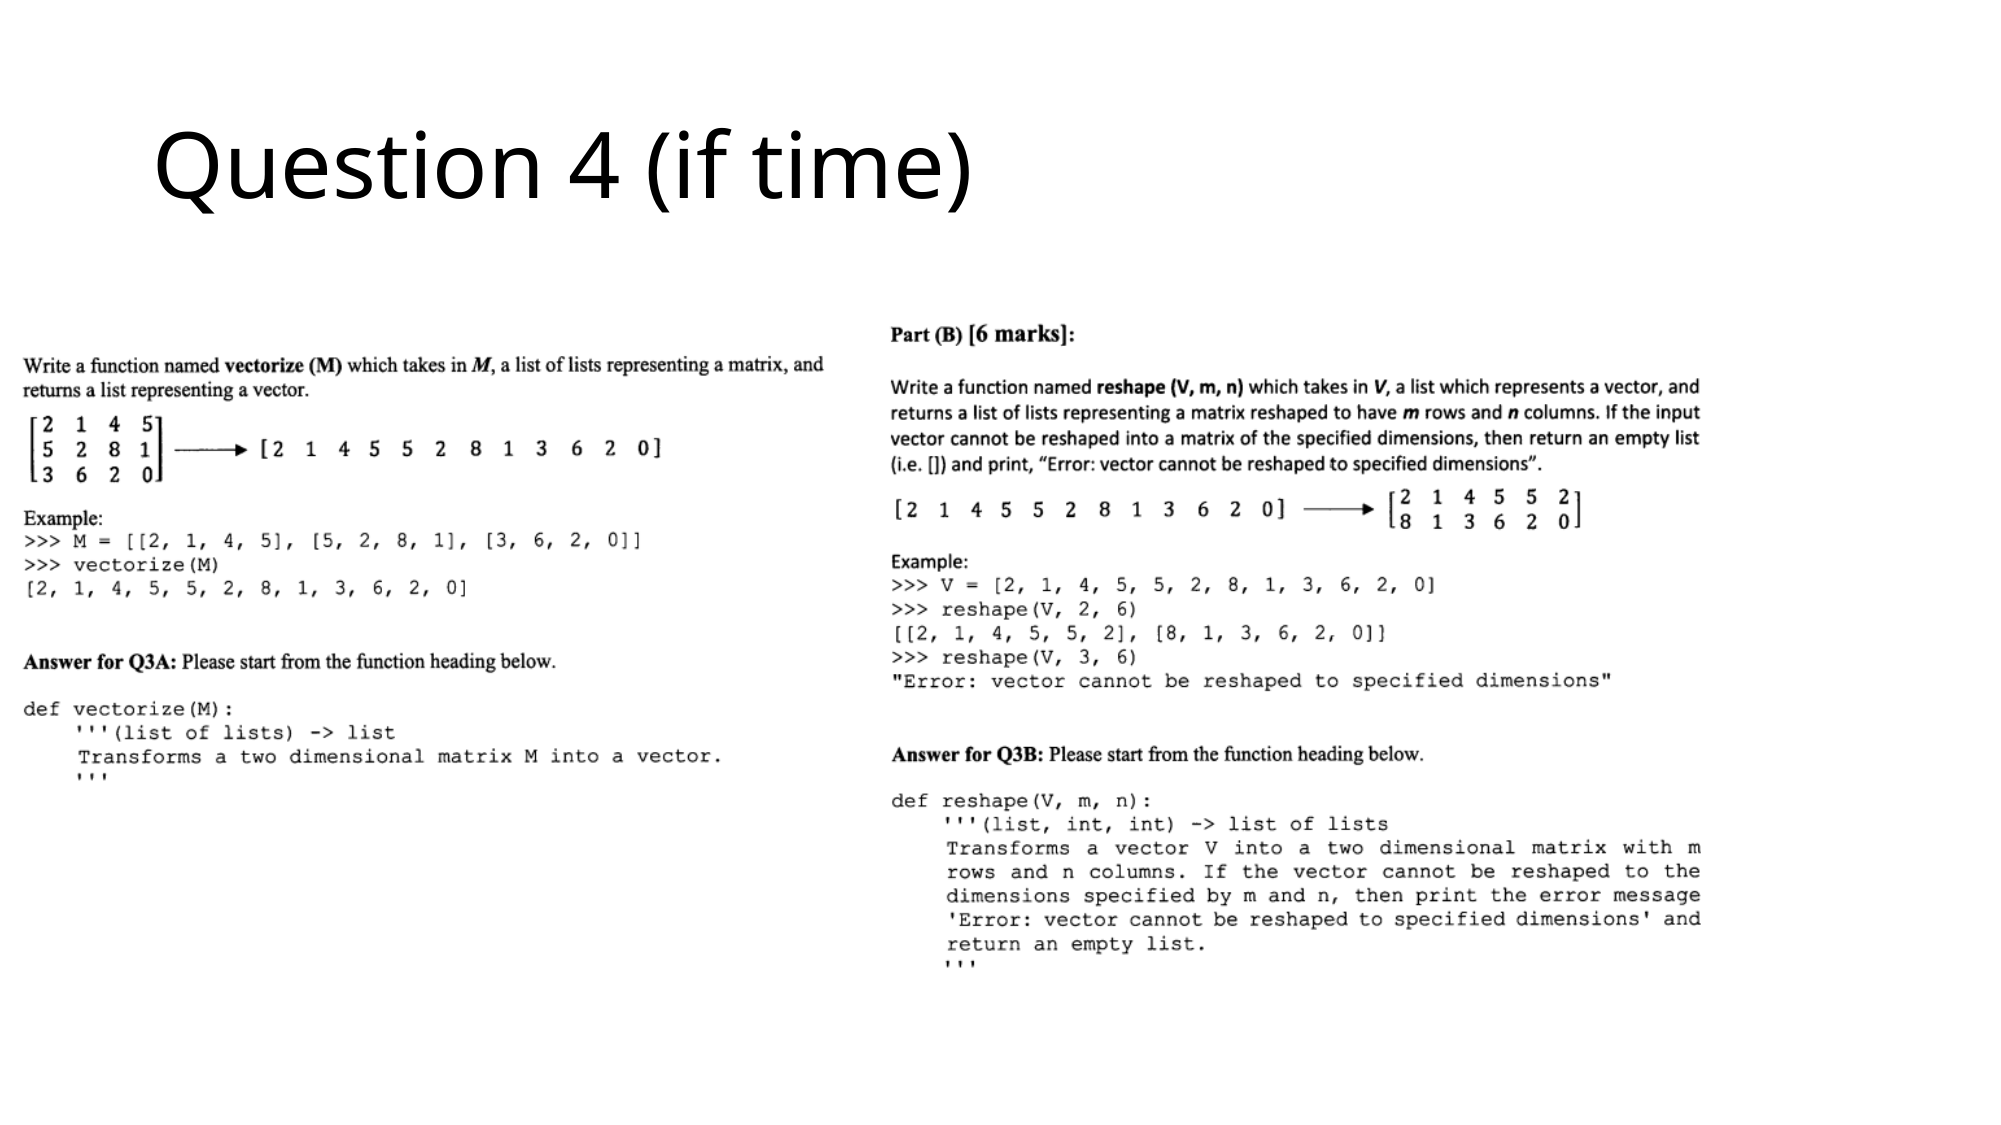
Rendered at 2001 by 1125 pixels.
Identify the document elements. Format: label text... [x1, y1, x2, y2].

picture [18, 342, 836, 790]
picture [886, 320, 1732, 991]
title Question 4 (if time) [137, 59, 1863, 278]
